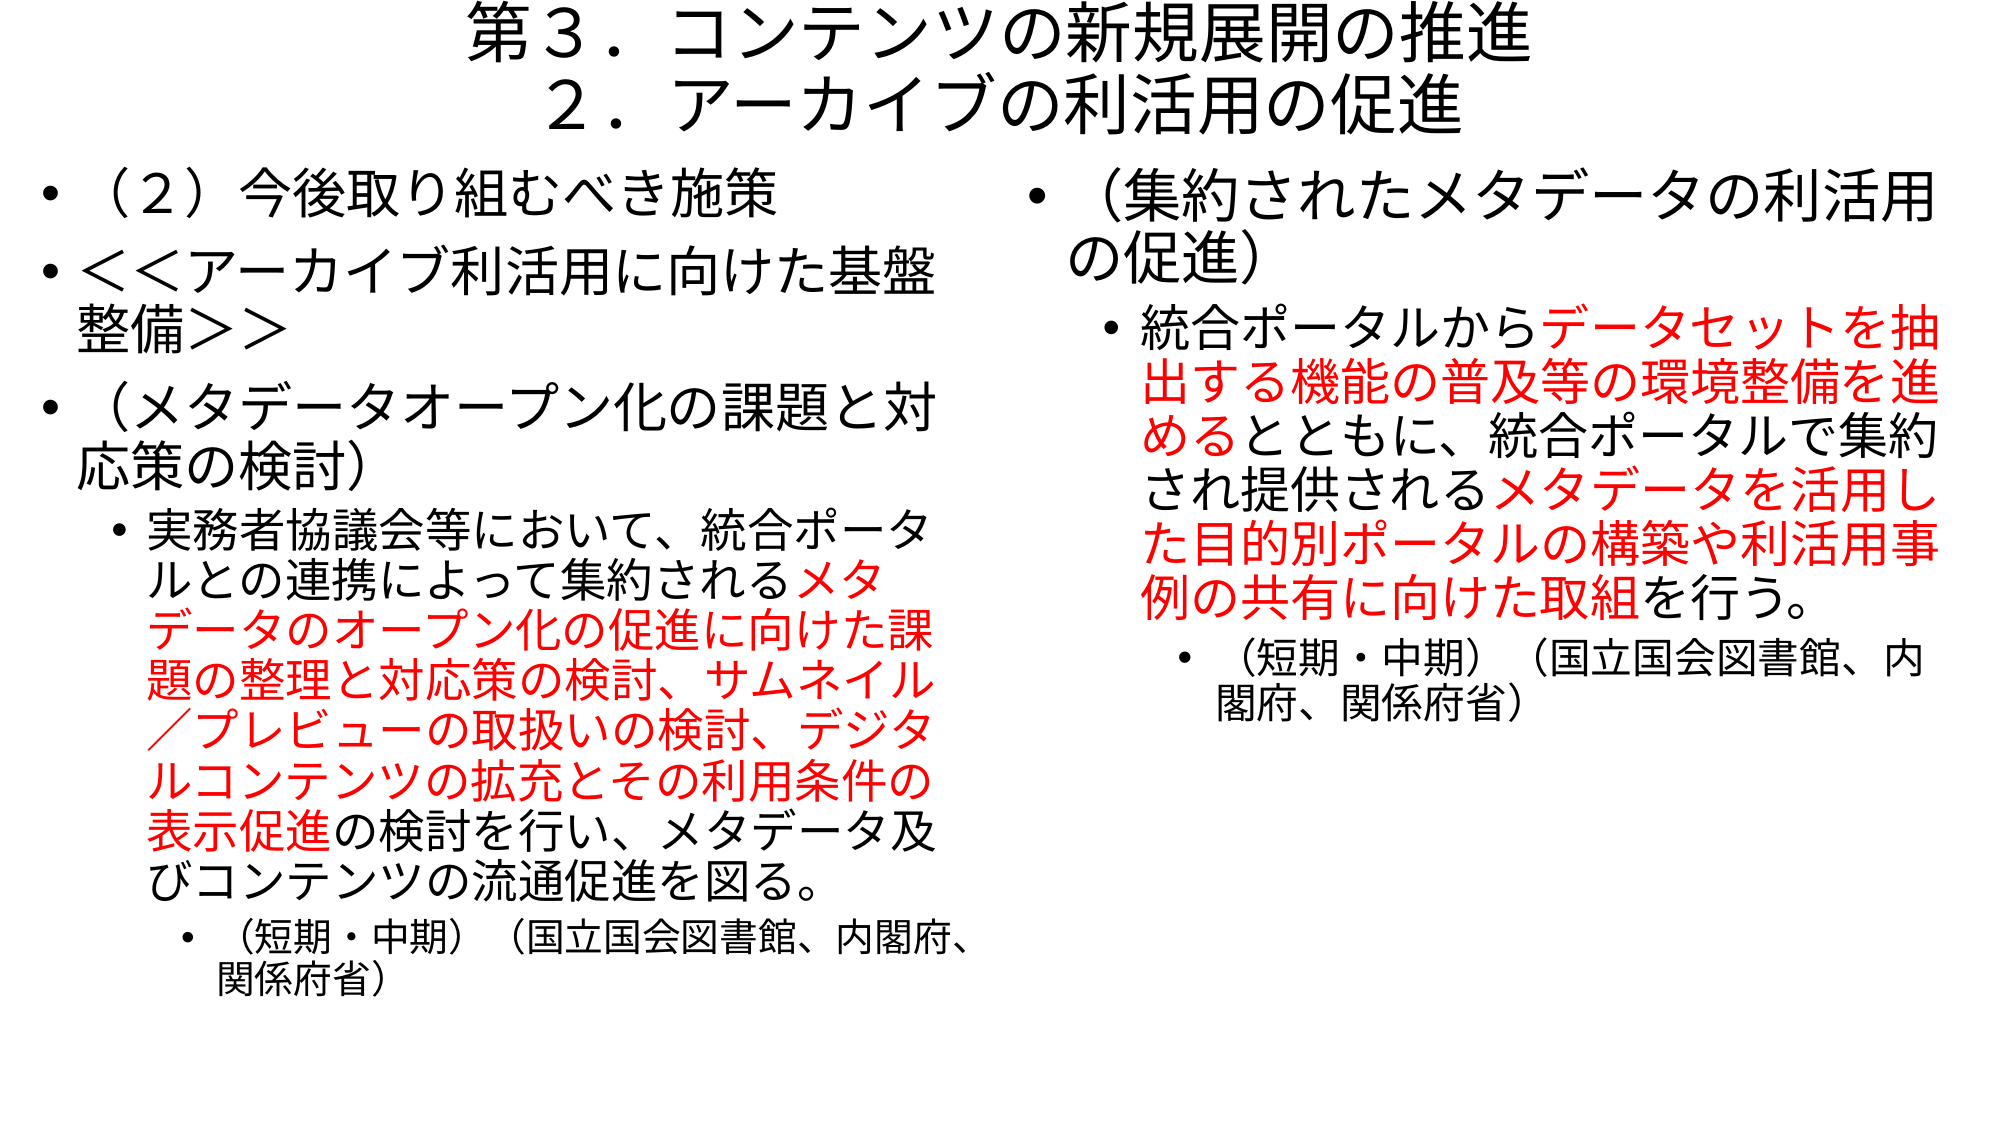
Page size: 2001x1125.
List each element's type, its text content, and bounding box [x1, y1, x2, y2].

list （２）今後取り組むべき施策 ＜＜アーカイブ利活用に向けた基盤整備＞＞ （メタデータオープン化の課題と対応策の検討） 実務者協議会等において、統合ポータルとの連携によって集約されるメタデータのオープン化の促進に向けた課題の整理と対応策の検討、サムネイル／プレビューの取扱いの検討、デジタルコンテンツの拡充とその利用条件の表示促進の検討を行い、メタデータ及びコンテンツの流通促進を図る。 （短期・中期）（国立国会図書館、内閣府、関係府省） [26, 159, 988, 1014]
title 第３．コンテンツの新規展開の推進 ２．アーカイブの利活用の促進 [26, 14, 1972, 130]
list （集約されたメタデータの利活用の促進） 統合ポータルからデータセットを抽出する機能の普及等の環境整備を進めるとともに、統合ポータルで集約され提供されるメタデータを活用した目的別ポータルの構築や利活用事例の共有に向けた取組を行う。 （短期・中期）（国立国会図書館、内閣府、関係府省） [1012, 159, 1972, 1014]
